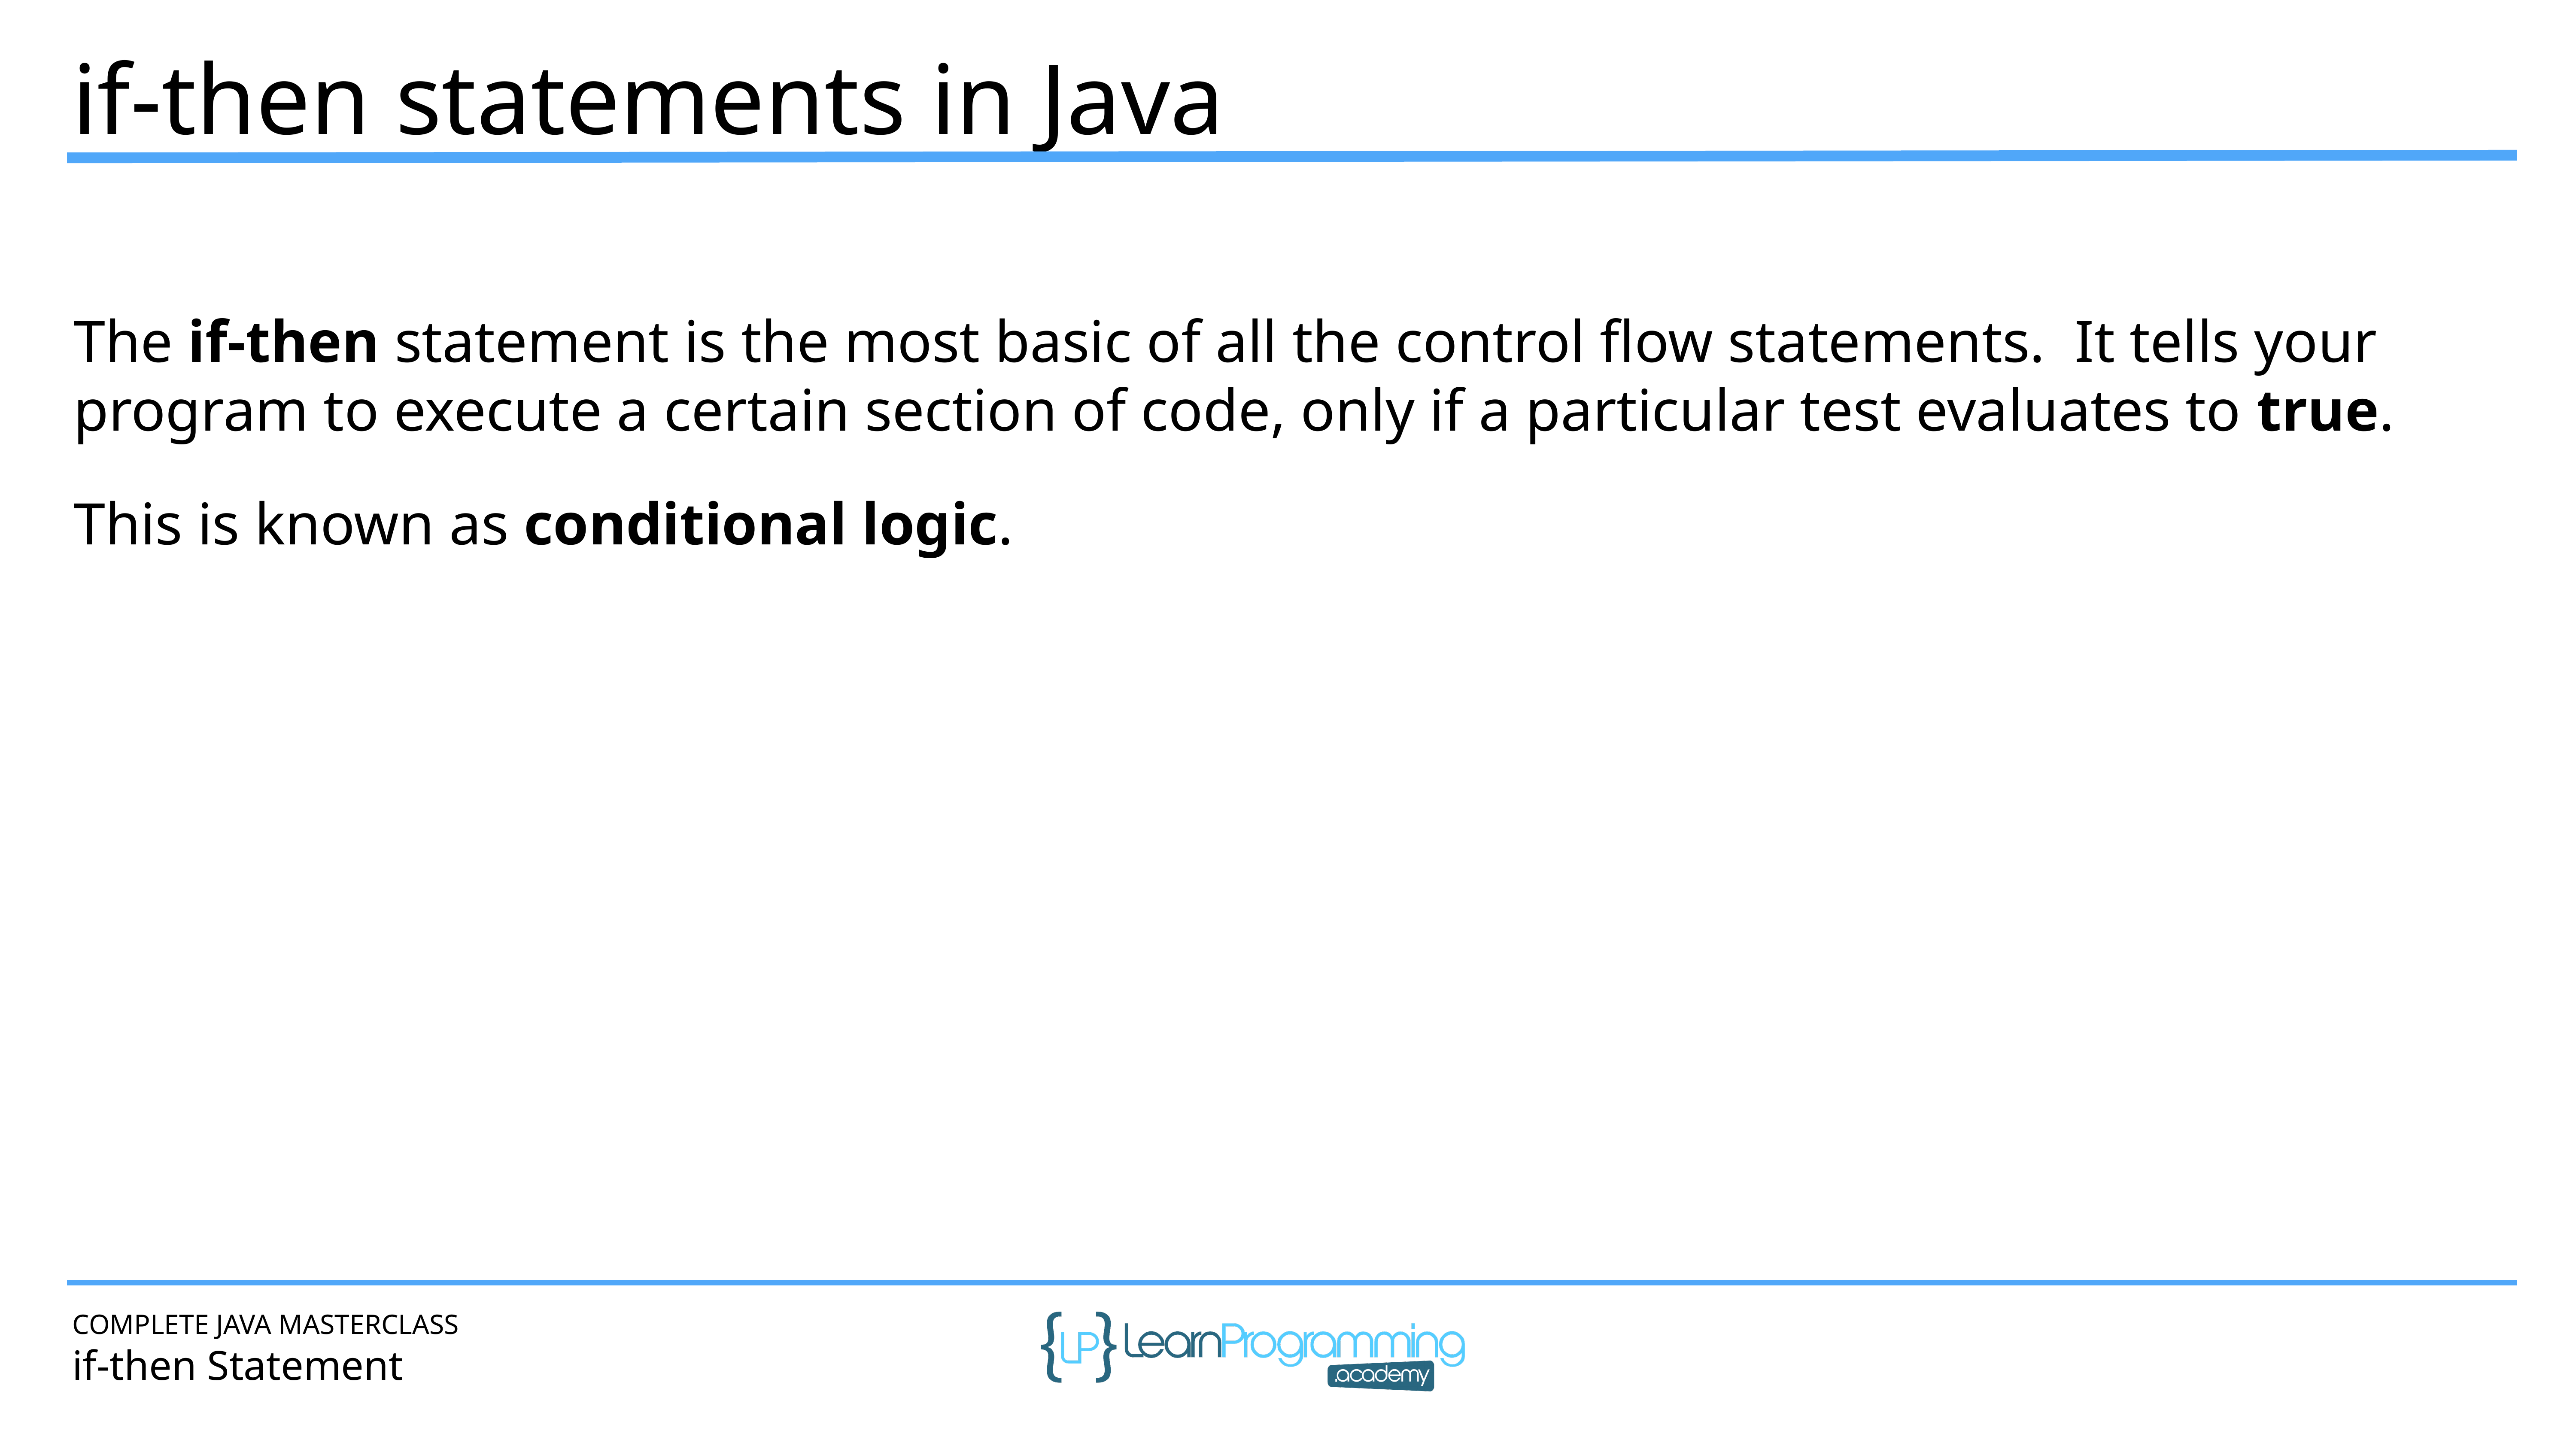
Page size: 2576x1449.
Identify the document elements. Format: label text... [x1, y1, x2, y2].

text_box COMPLETE JAVA MASTERCLASS if-then Statement [67, 1302, 1030, 1394]
text_box The if-then statement is the most basic of all the control flow statements. It tells your program to execute a certain section of code, only if a particular test evaluates to true. This is known as conditional logic. [67, 301, 2517, 1139]
picture [1032, 1302, 1477, 1400]
text_box if-then statements in Java [67, 32, 1231, 152]
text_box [67, 155, 2517, 158]
